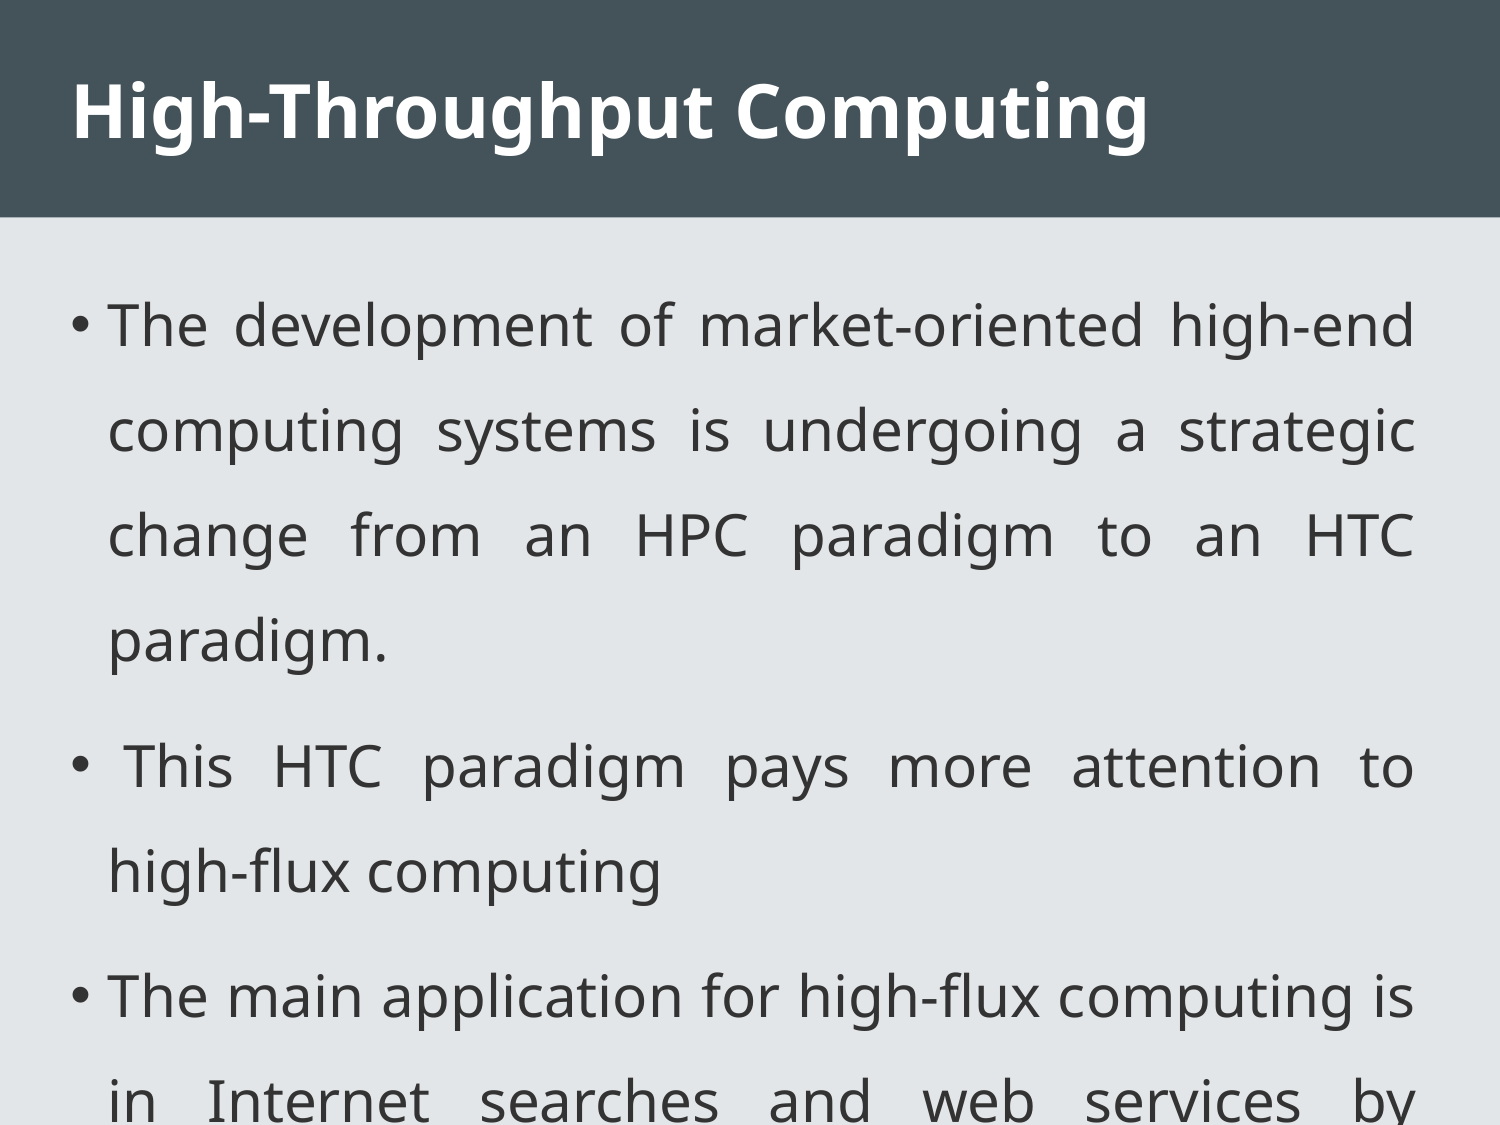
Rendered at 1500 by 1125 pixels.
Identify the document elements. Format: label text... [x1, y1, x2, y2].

list The development of market-oriented high-end computing systems is undergoing a strategic change from an HPC paradigm to an HTC paradigm. This HTC paradigm pays more attention to high-flux computing The main application for high-flux computing is in Internet searches and web services by millions or more users simultaneously. [55, 245, 1432, 1067]
title High-Throughput Computing [55, 0, 1432, 218]
